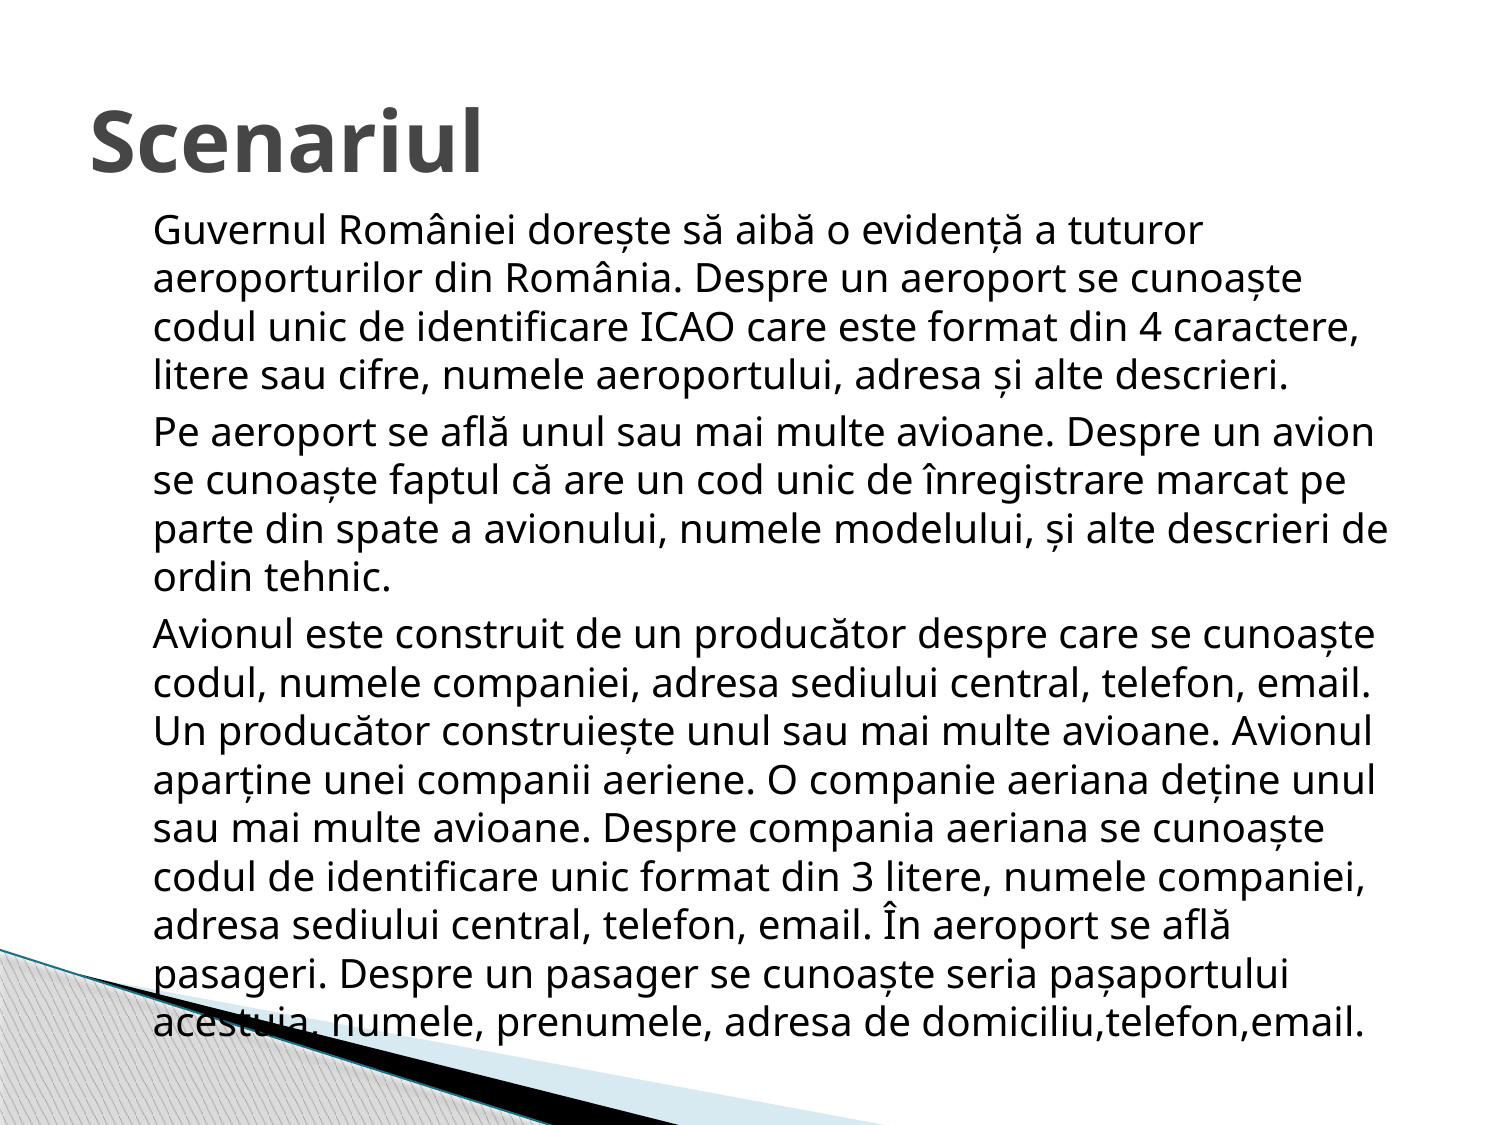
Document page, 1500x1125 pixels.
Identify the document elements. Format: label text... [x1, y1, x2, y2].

list Guvernul României dorește să aibă o evidență a tuturor aeroporturilor din România. Despre un aeroport se cunoaște codul unic de identificare ICAO care este format din 4 caractere, litere sau cifre, numele aeroportului, adresa și alte descrieri. Pe aeroport se află unul sau mai multe avioane. Despre un avion se cunoaște faptul că are un cod unic de înregistrare marcat pe parte din spate a avionului, numele modelului, și alte descrieri de ordin tehnic. Avionul este construit de un producător despre care se cunoaște codul, numele companiei, adresa sediului central, telefon, email. Un producător construiește unul sau mai multe avioane. Avionul aparține unei companii aeriene. O companie aeriana deține unul sau mai multe avioane. Despre compania aeriana se cunoaște codul de identificare unic format din 3 litere, numele companiei, adresa sediului central, telefon, email. În aeroport se află pasageri. Despre un pasager se cunoaște seria pașaportului acestuia, numele, prenumele, adresa de domiciliu,telefon,email. [75, 233, 1425, 1125]
title Scenariul [75, 45, 1425, 233]
